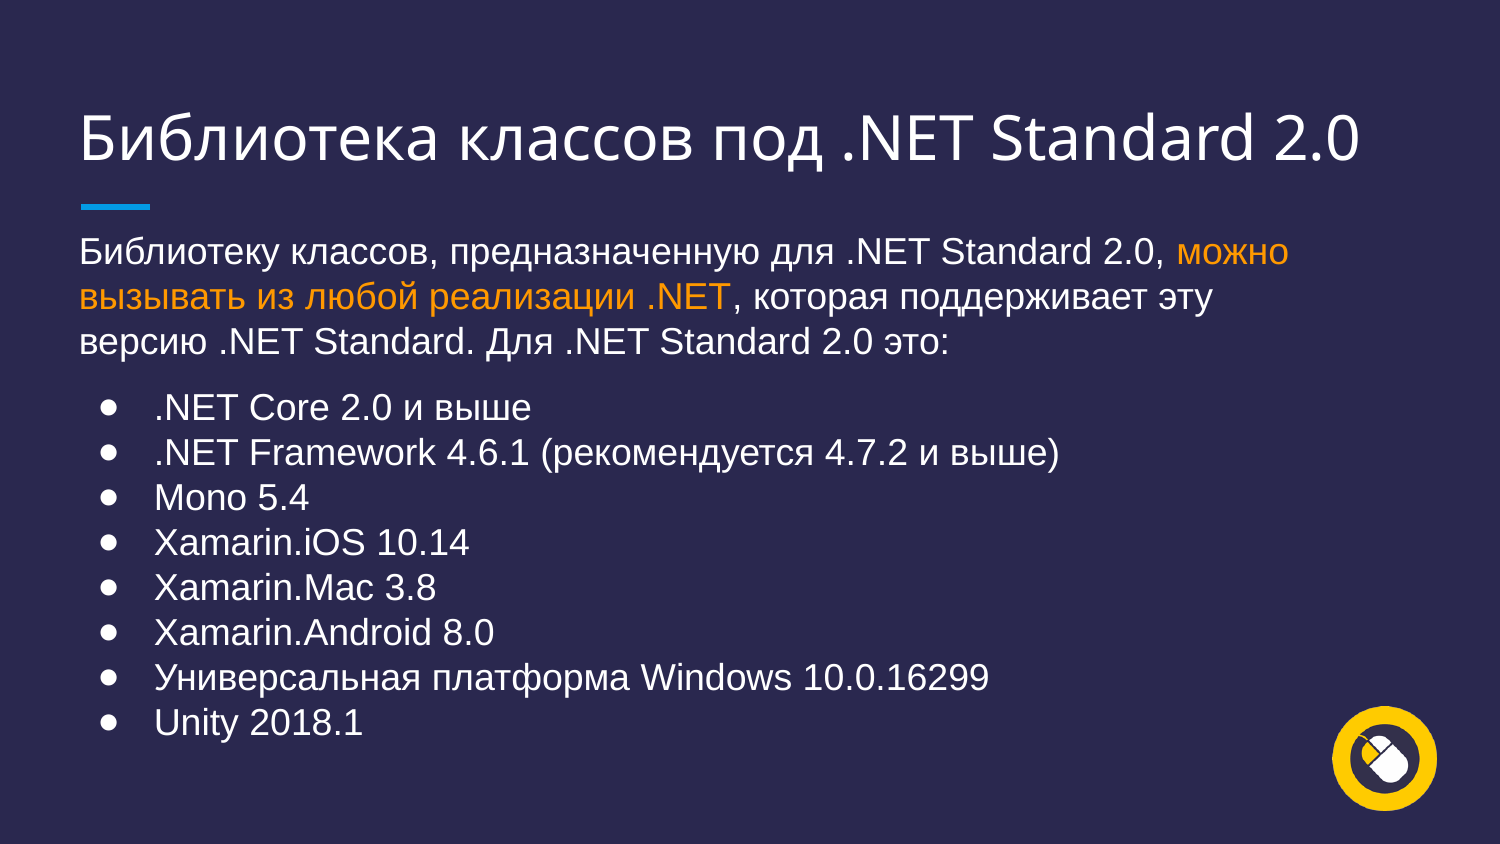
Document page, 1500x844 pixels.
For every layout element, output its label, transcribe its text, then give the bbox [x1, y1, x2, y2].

list Библиотеку классов, предназначенную для .NET Standard 2.0, можно вызывать из любой реализации .NET, которая поддерживает эту версию .NET Standard. Для .NET Standard 2.0 это: .NET Core 2.0 и выше .NET Framework 4.6.1 (рекомендуется 4.7.2 и выше) Mono 5.4 Xamarin.iOS 10.14 Xamarin.Mac 3.8 Xamarin.Android 8.0 Универсальная платформа Windows 10.0.16299 Unity 2018.1 [63, 211, 1437, 844]
picture [1332, 706, 1437, 811]
title Библиотека классов под .NET Standard 2.0 [63, 75, 1437, 188]
